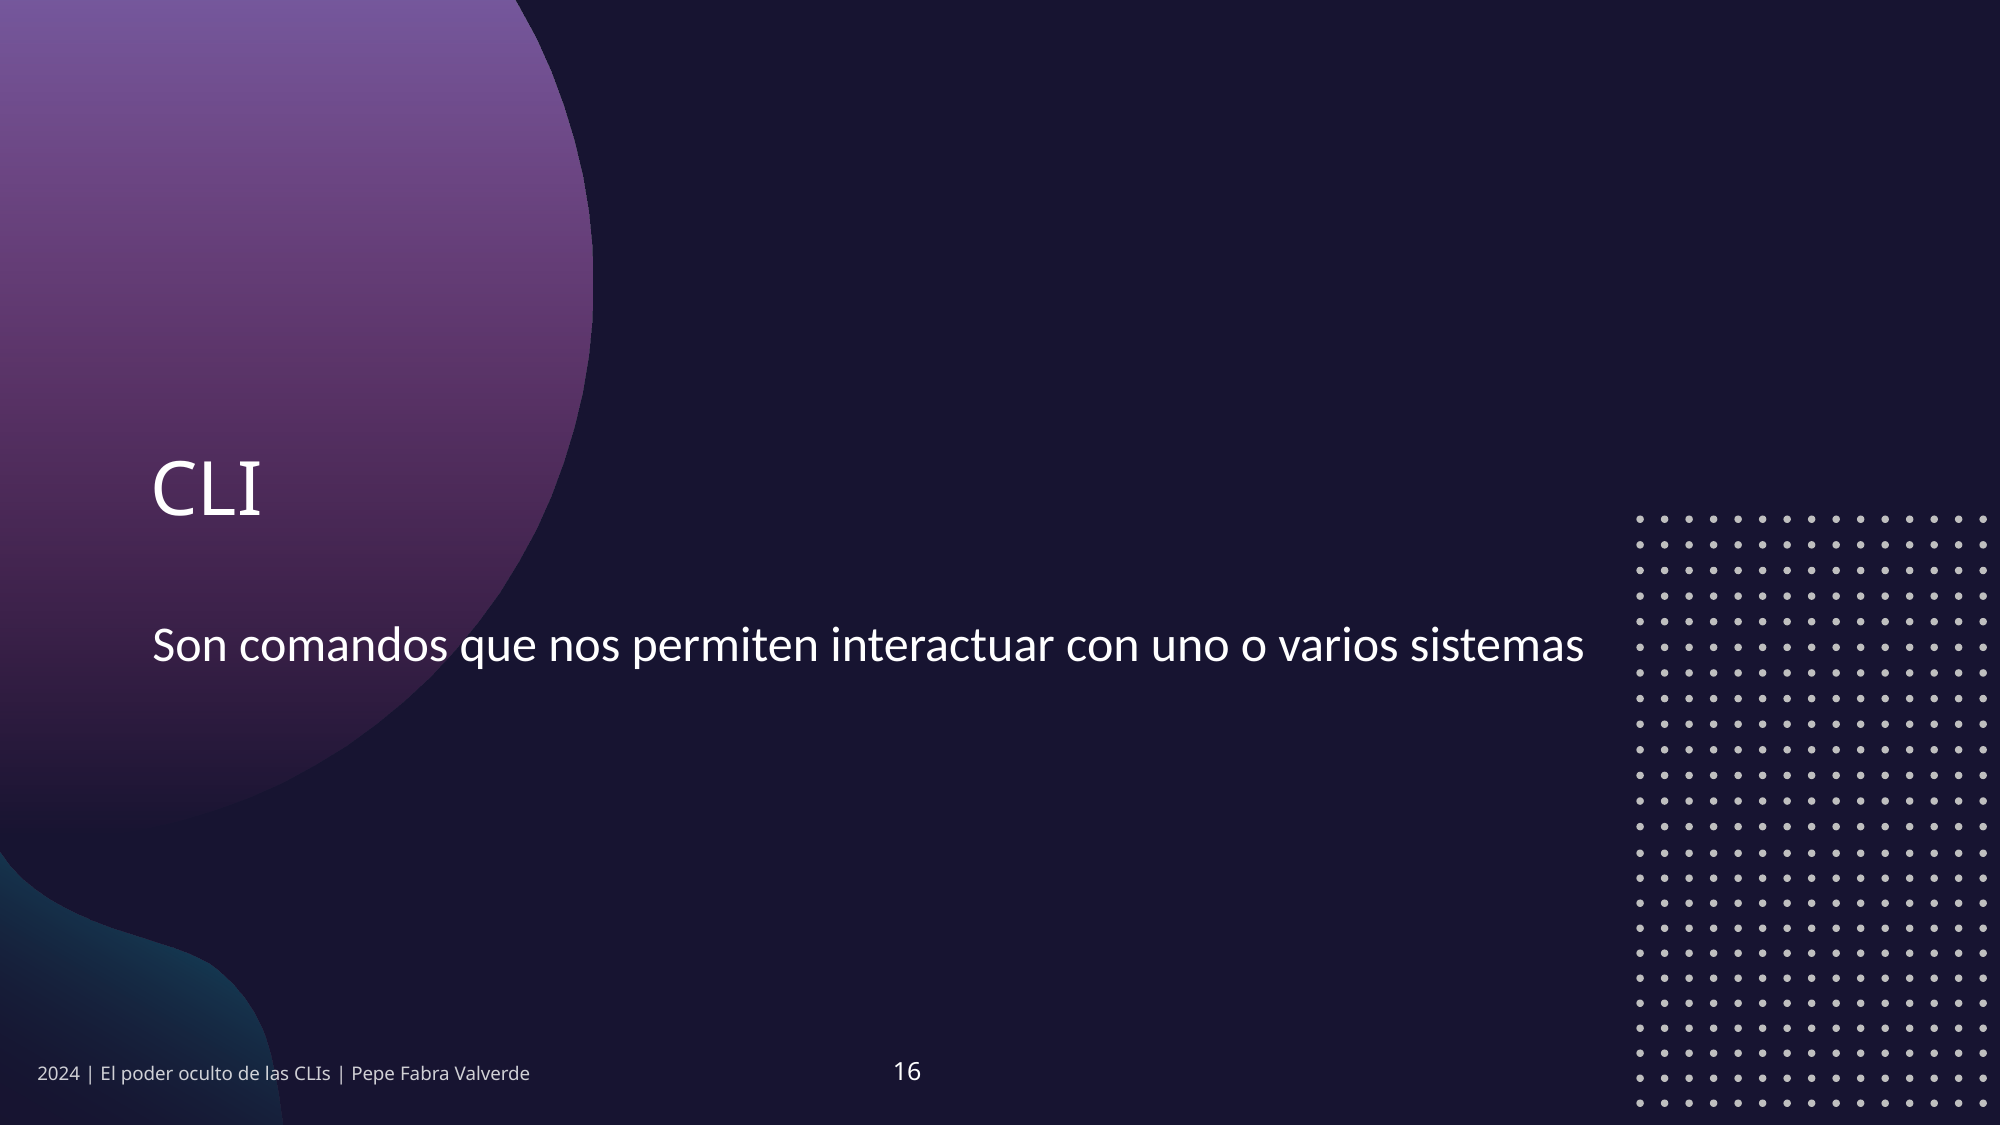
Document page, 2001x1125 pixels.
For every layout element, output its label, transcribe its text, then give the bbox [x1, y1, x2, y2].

title CLI [135, 419, 1825, 563]
list Son comandos que nos permiten interactuar con uno o varios sistemas [137, 574, 1826, 704]
slide_number 2024 | El poder oculto de las CLIs | Pepe Fabra Valverde [22, 1042, 688, 1103]
